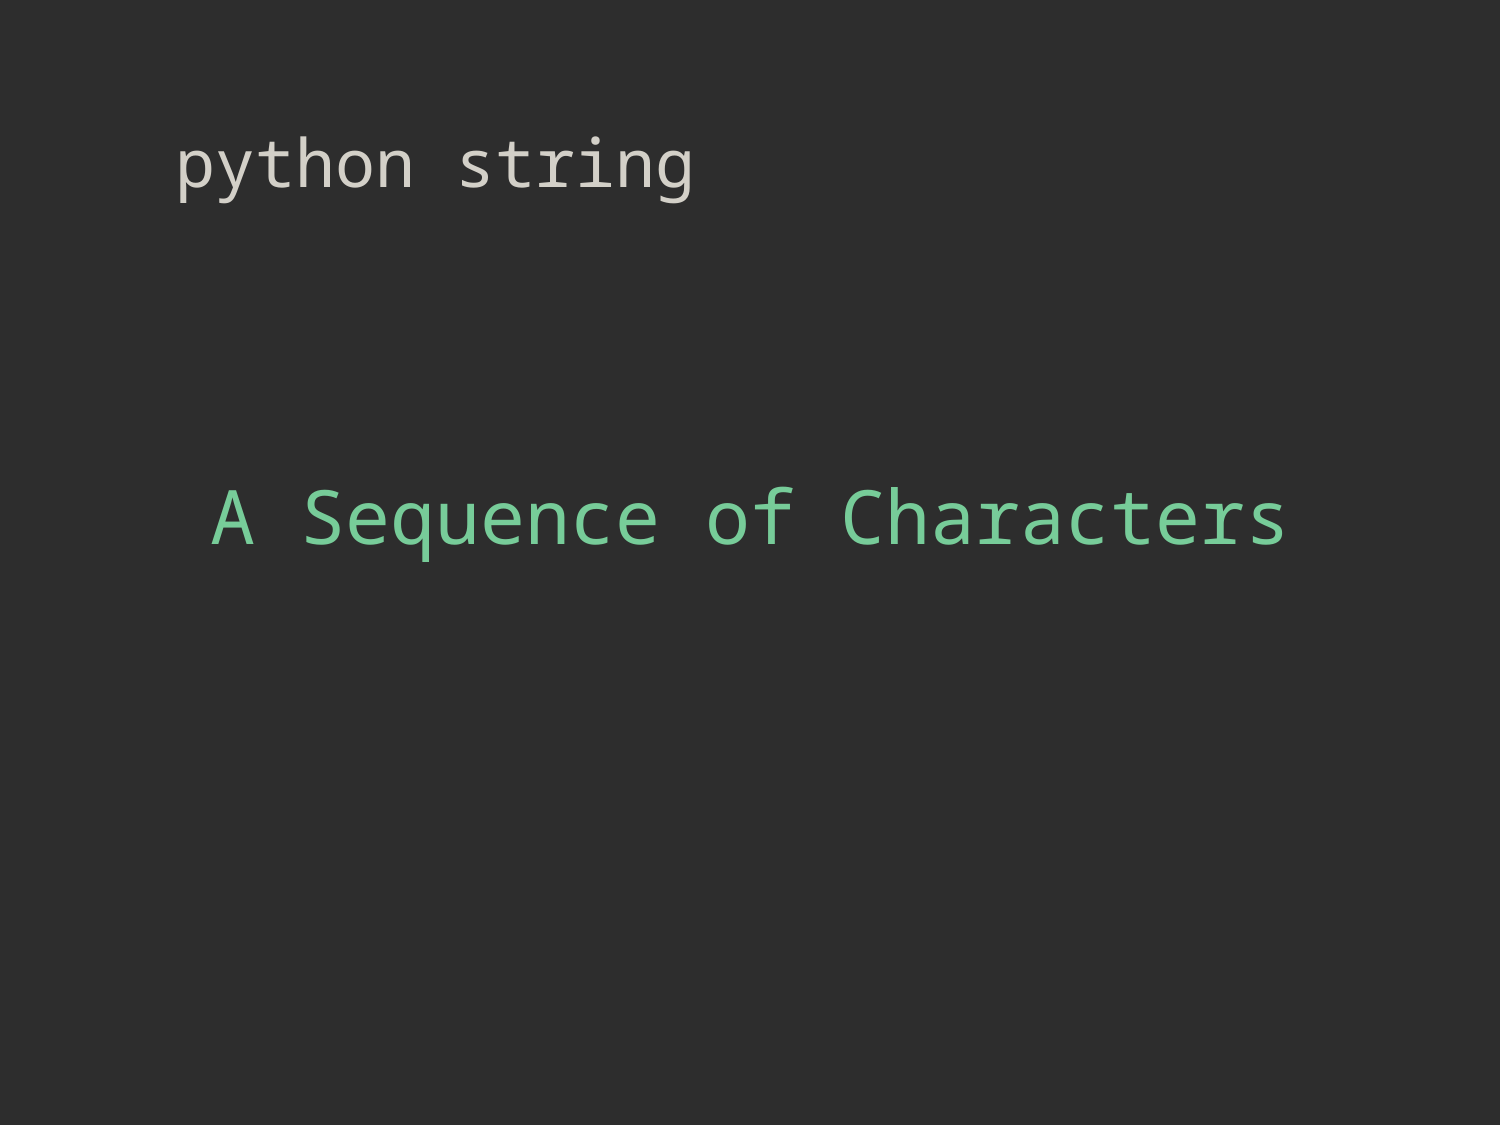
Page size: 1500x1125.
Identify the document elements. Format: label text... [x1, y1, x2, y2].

text_box A Sequence of Characters [0, 282, 1500, 567]
text_box python string [161, 113, 1339, 209]
